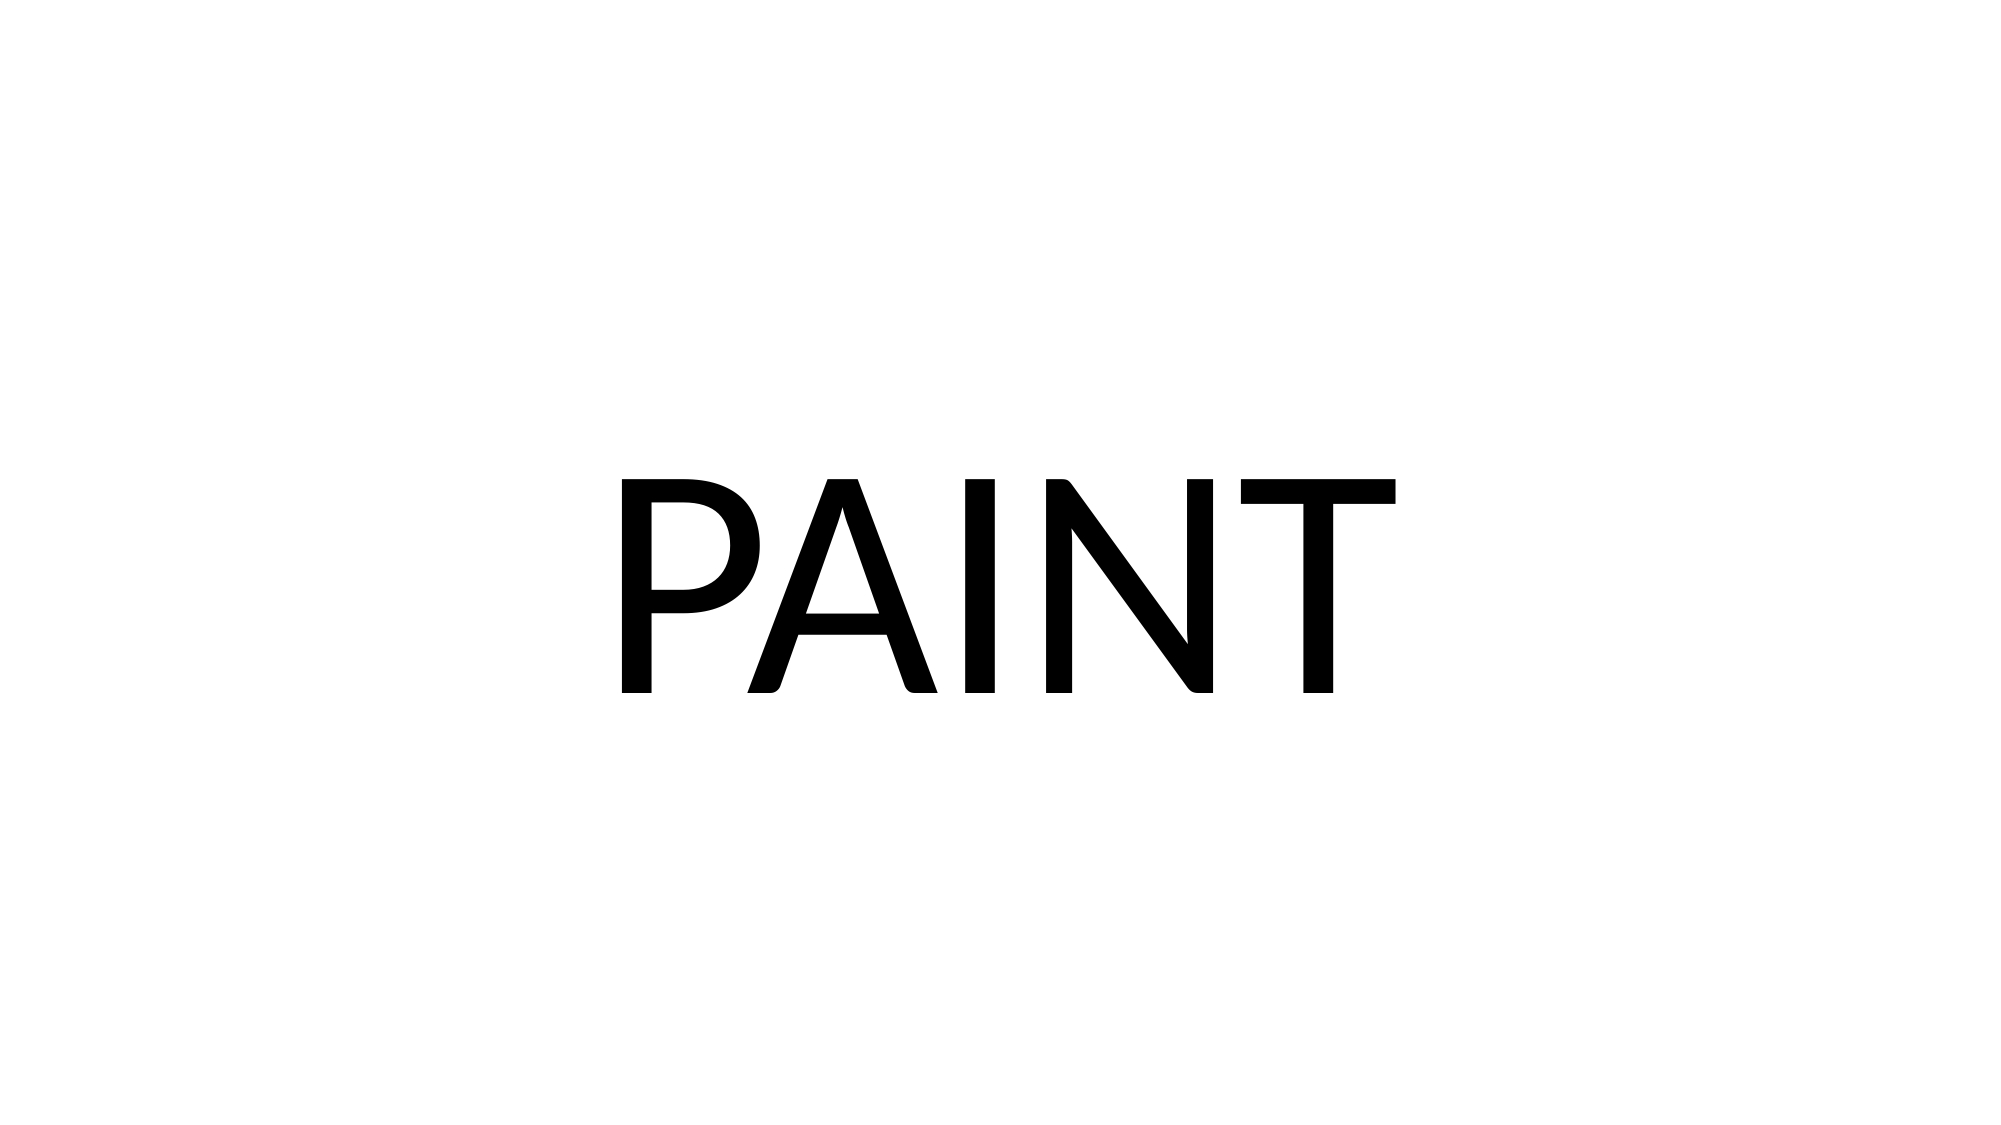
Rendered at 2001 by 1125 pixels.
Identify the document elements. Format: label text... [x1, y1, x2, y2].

text_box [462, 25, 1538, 1100]
text_box PAINT [584, 352, 1416, 768]
